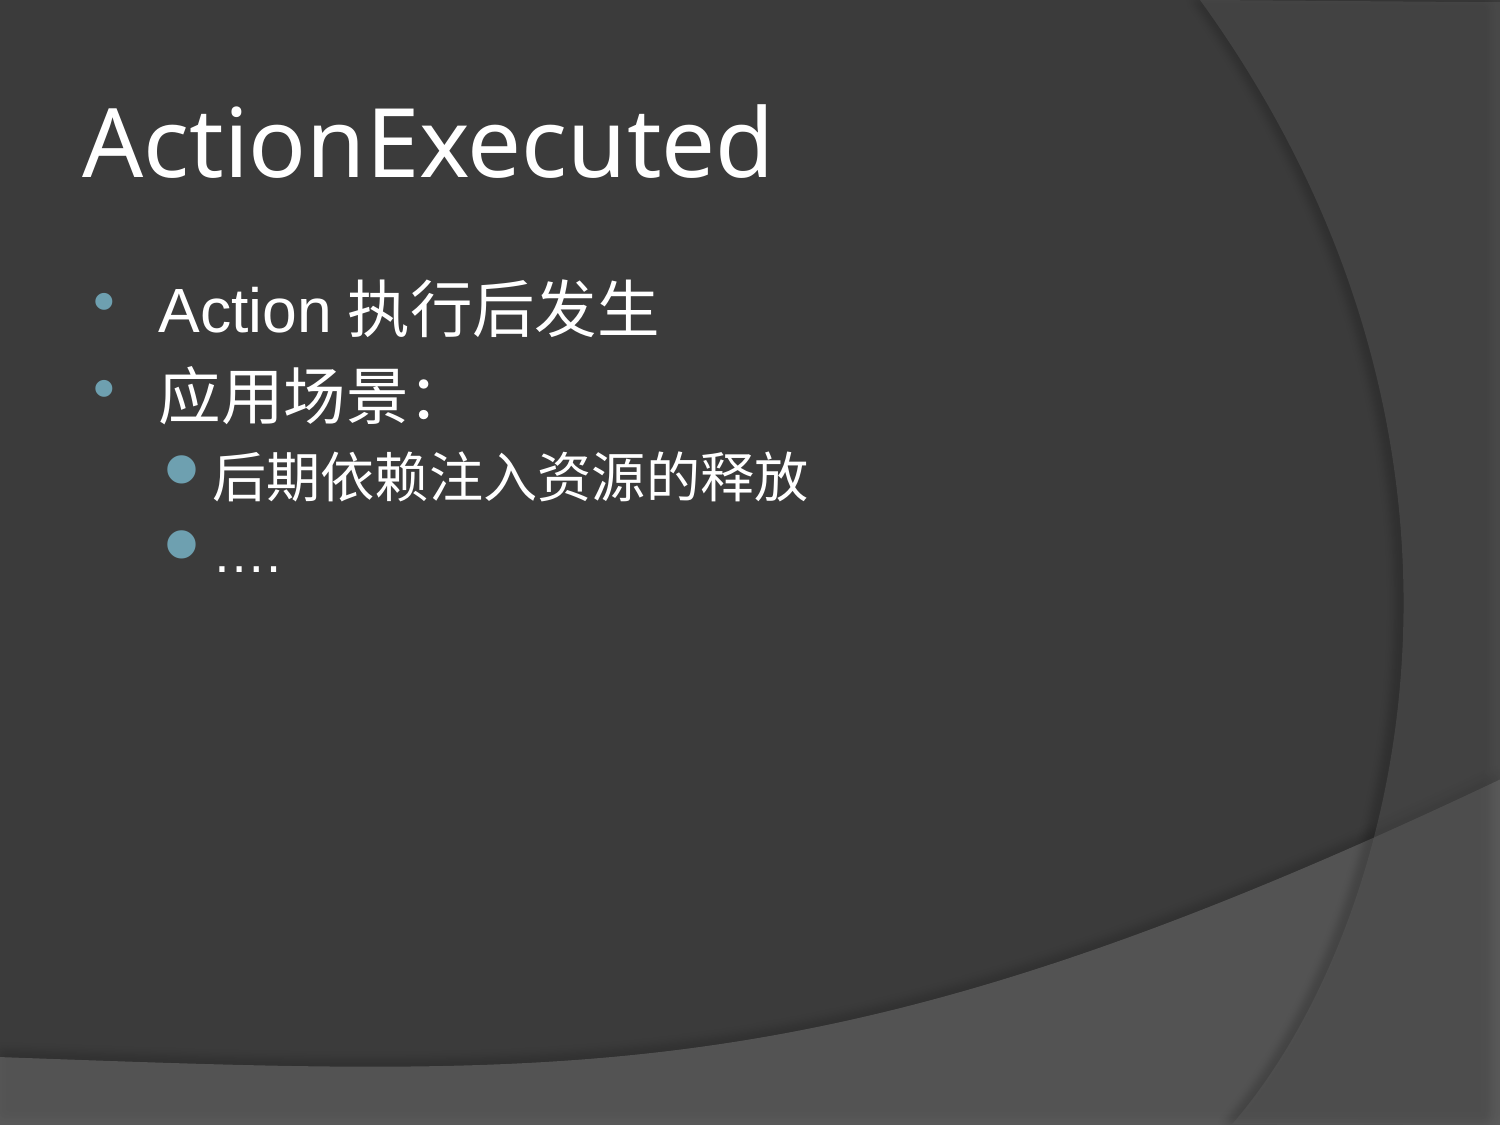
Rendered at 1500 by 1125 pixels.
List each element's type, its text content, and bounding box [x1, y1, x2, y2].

list Action执行后发生 应用场景： 后期依赖注入资源的释放 …. [75, 262, 1300, 1005]
title ActionExecuted [75, 45, 1300, 233]
